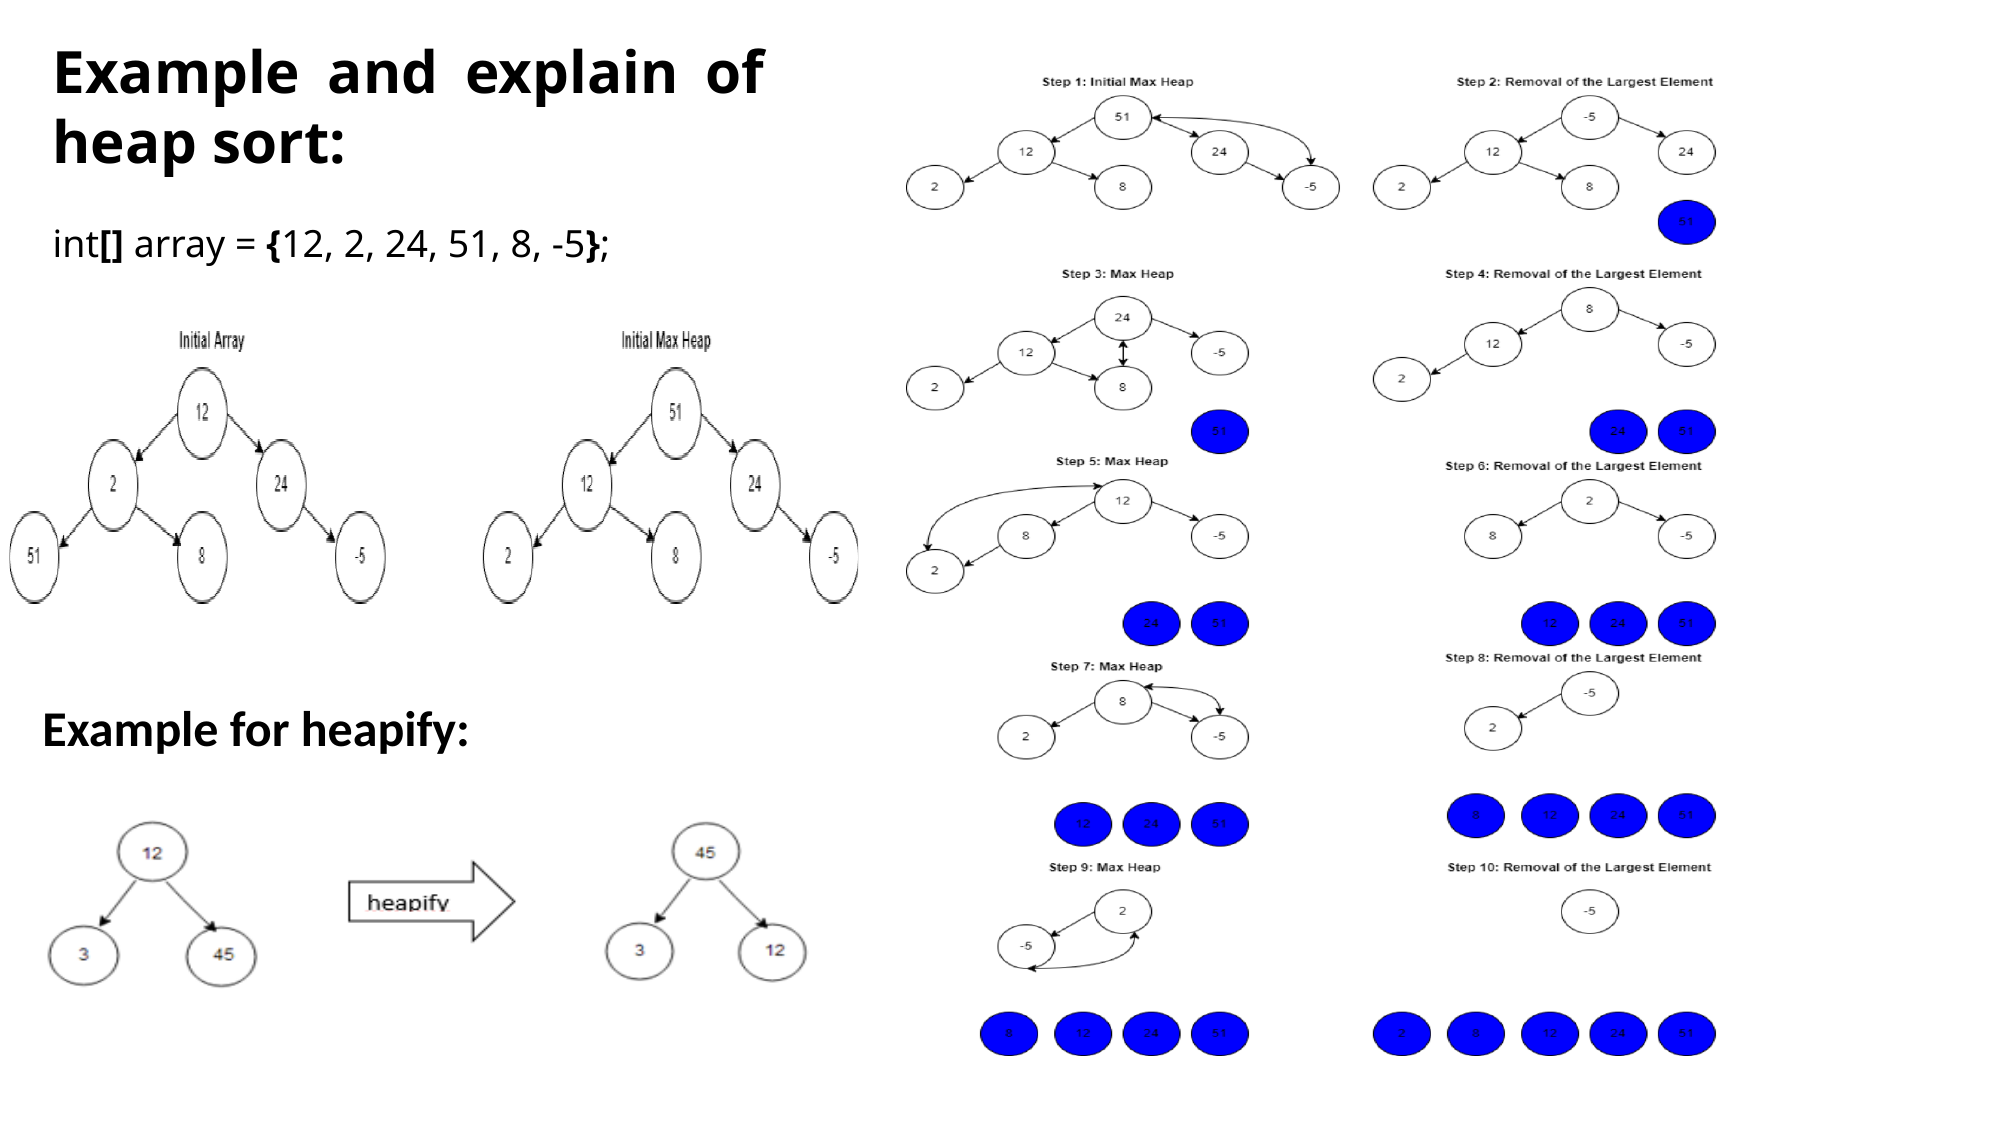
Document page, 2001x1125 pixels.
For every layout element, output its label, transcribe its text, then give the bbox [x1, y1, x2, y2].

text_box Example for heapify: [27, 689, 519, 765]
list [906, 69, 1727, 1056]
picture [9, 315, 859, 604]
picture [37, 805, 820, 1011]
text_box Example and explain of heap sort: int[] array = {12, 2, 24, 51, 8, -5}; [37, 27, 780, 315]
